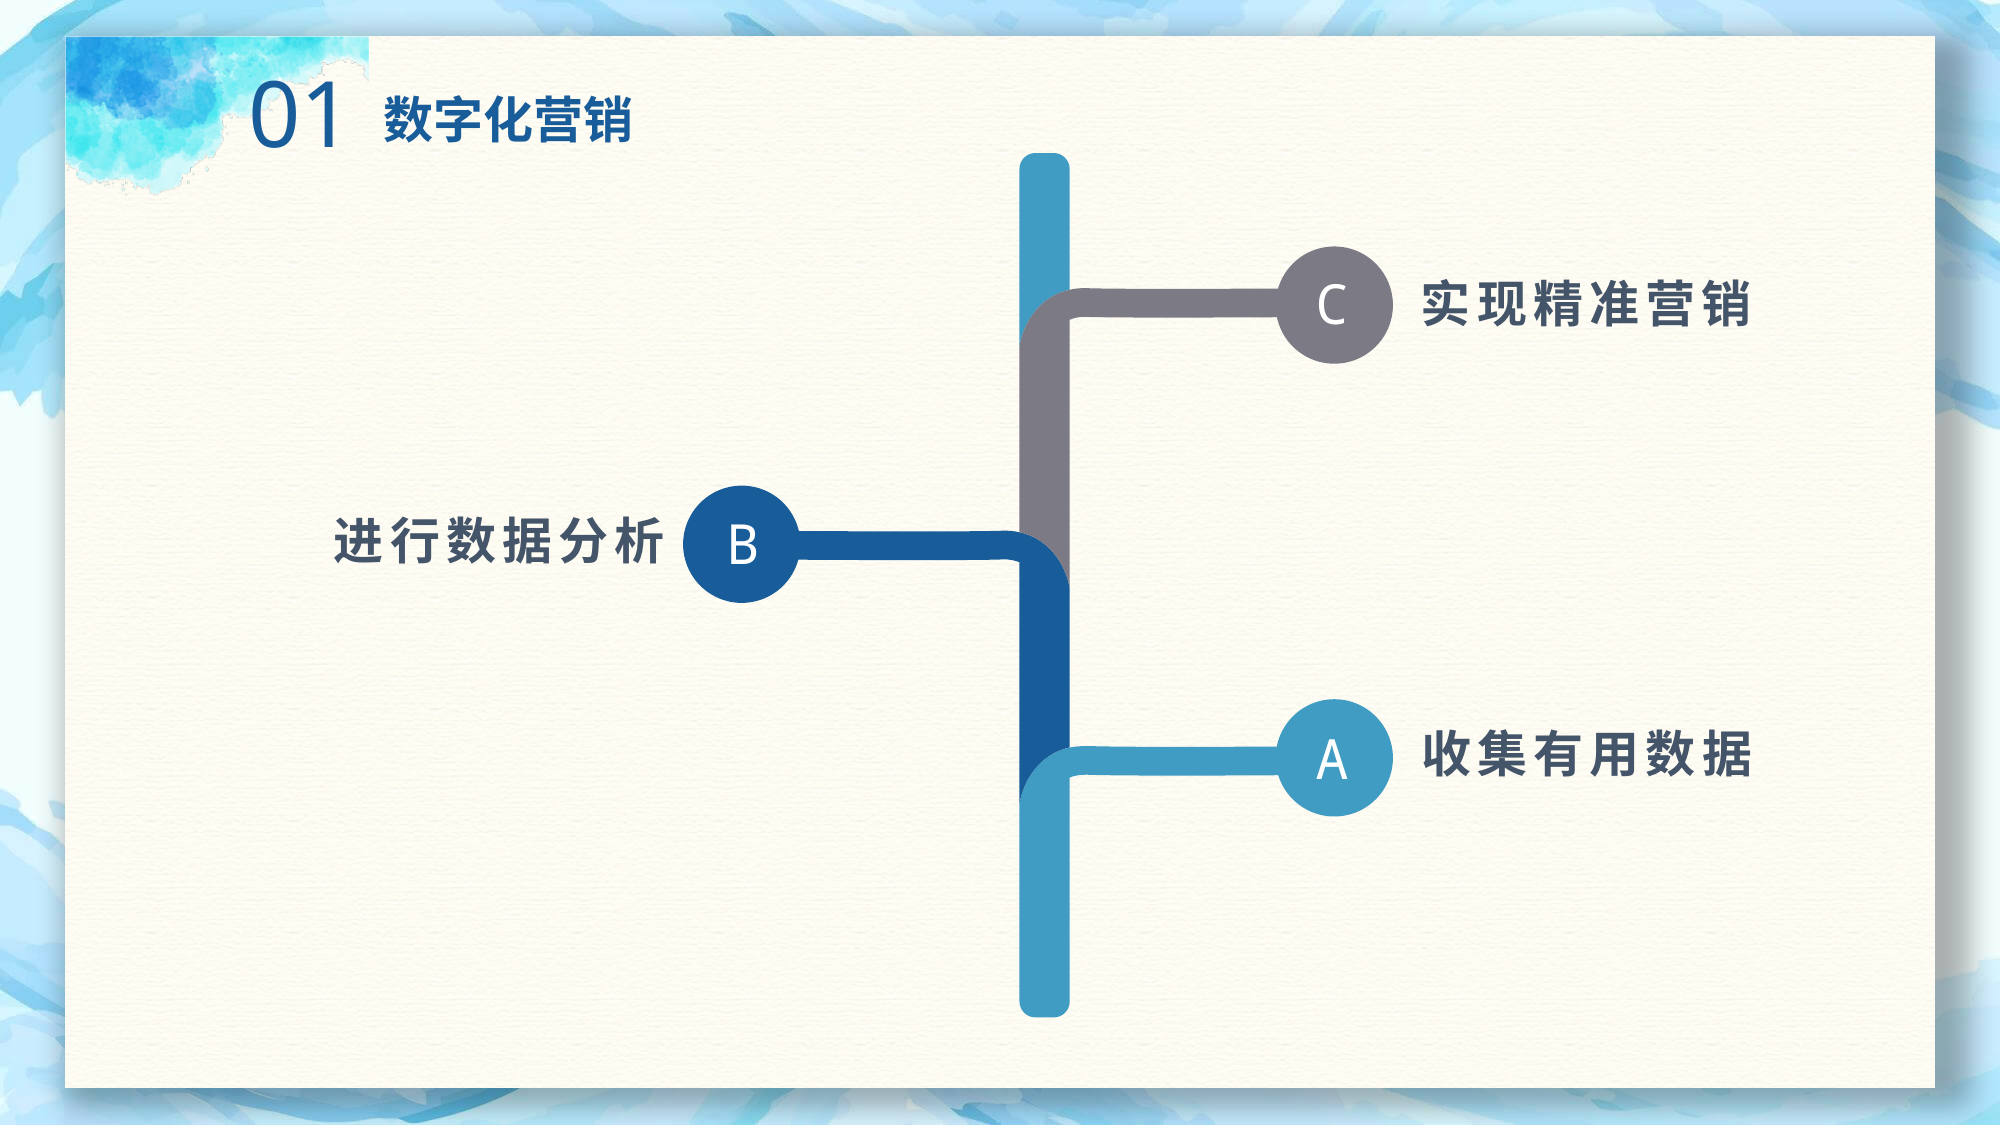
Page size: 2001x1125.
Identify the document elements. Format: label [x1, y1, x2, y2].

picture [0, 0, 2000, 1125]
text_box [313, 152, 1773, 1018]
